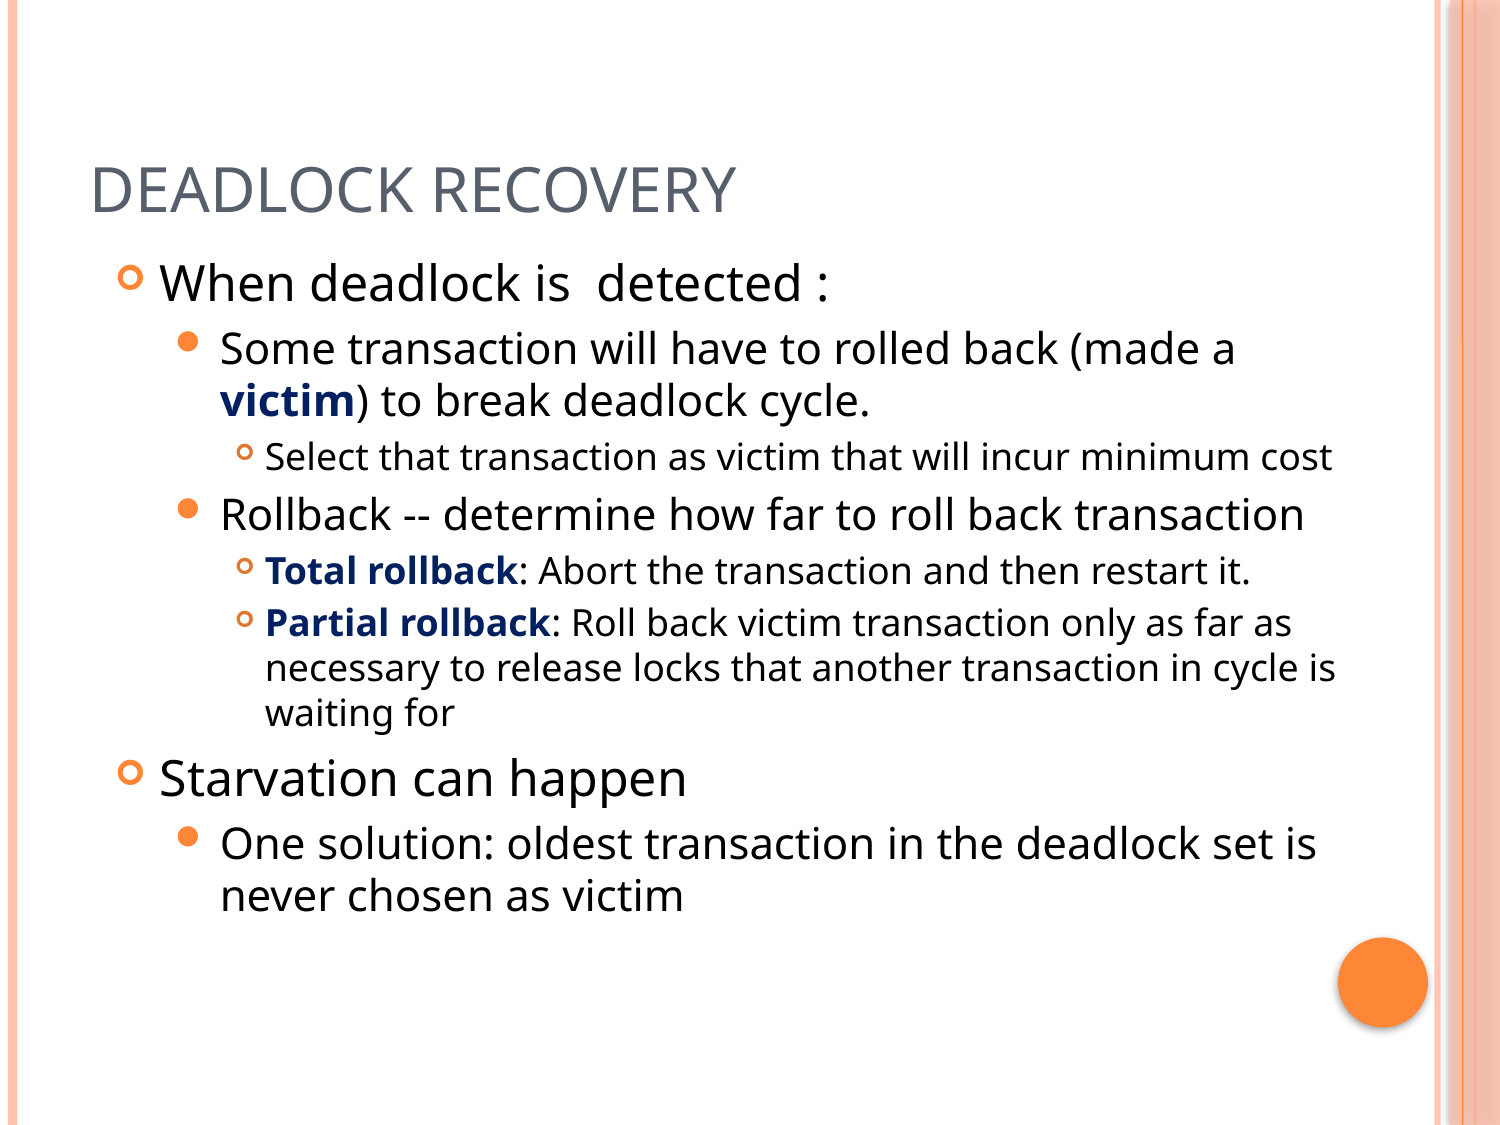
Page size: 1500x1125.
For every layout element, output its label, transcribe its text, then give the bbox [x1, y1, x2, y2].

list When deadlock is detected : Some transaction will have to rolled back (made a victim) to break deadlock cycle. Select that transaction as victim that will incur minimum cost Rollback -- determine how far to roll back transaction Total rollback: Abort the transaction and then restart it. Partial rollback: Roll back victim transaction only as far as necessary to release locks that another transaction in cycle is waiting for Starvation can happen One solution: oldest transaction in the deadlock set is never chosen as victim [99, 244, 1360, 1125]
title Deadlock Recovery [75, 45, 1300, 233]
